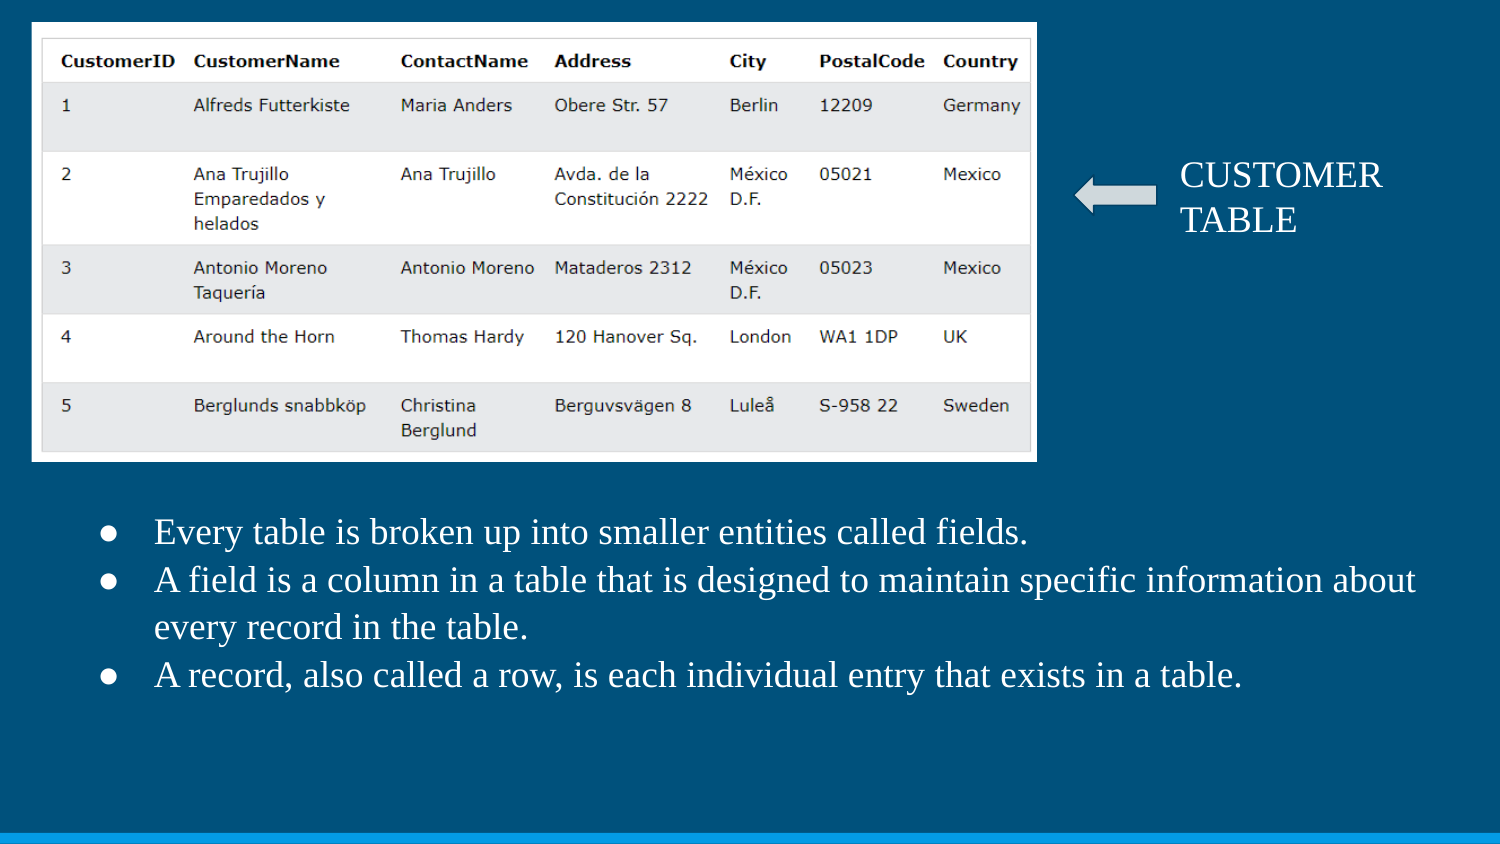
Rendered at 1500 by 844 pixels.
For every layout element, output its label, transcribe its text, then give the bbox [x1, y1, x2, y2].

text_box CUSTOMER TABLE [1164, 134, 1483, 255]
picture [32, 23, 1036, 461]
text_box [1073, 174, 1157, 216]
list Every table is broken up into smaller entities called fields. A field is a column in a table that is designed to maintain specific information about every record in the table. A record, also called a row, is each individual entry that exists in a table. [63, 489, 1437, 789]
